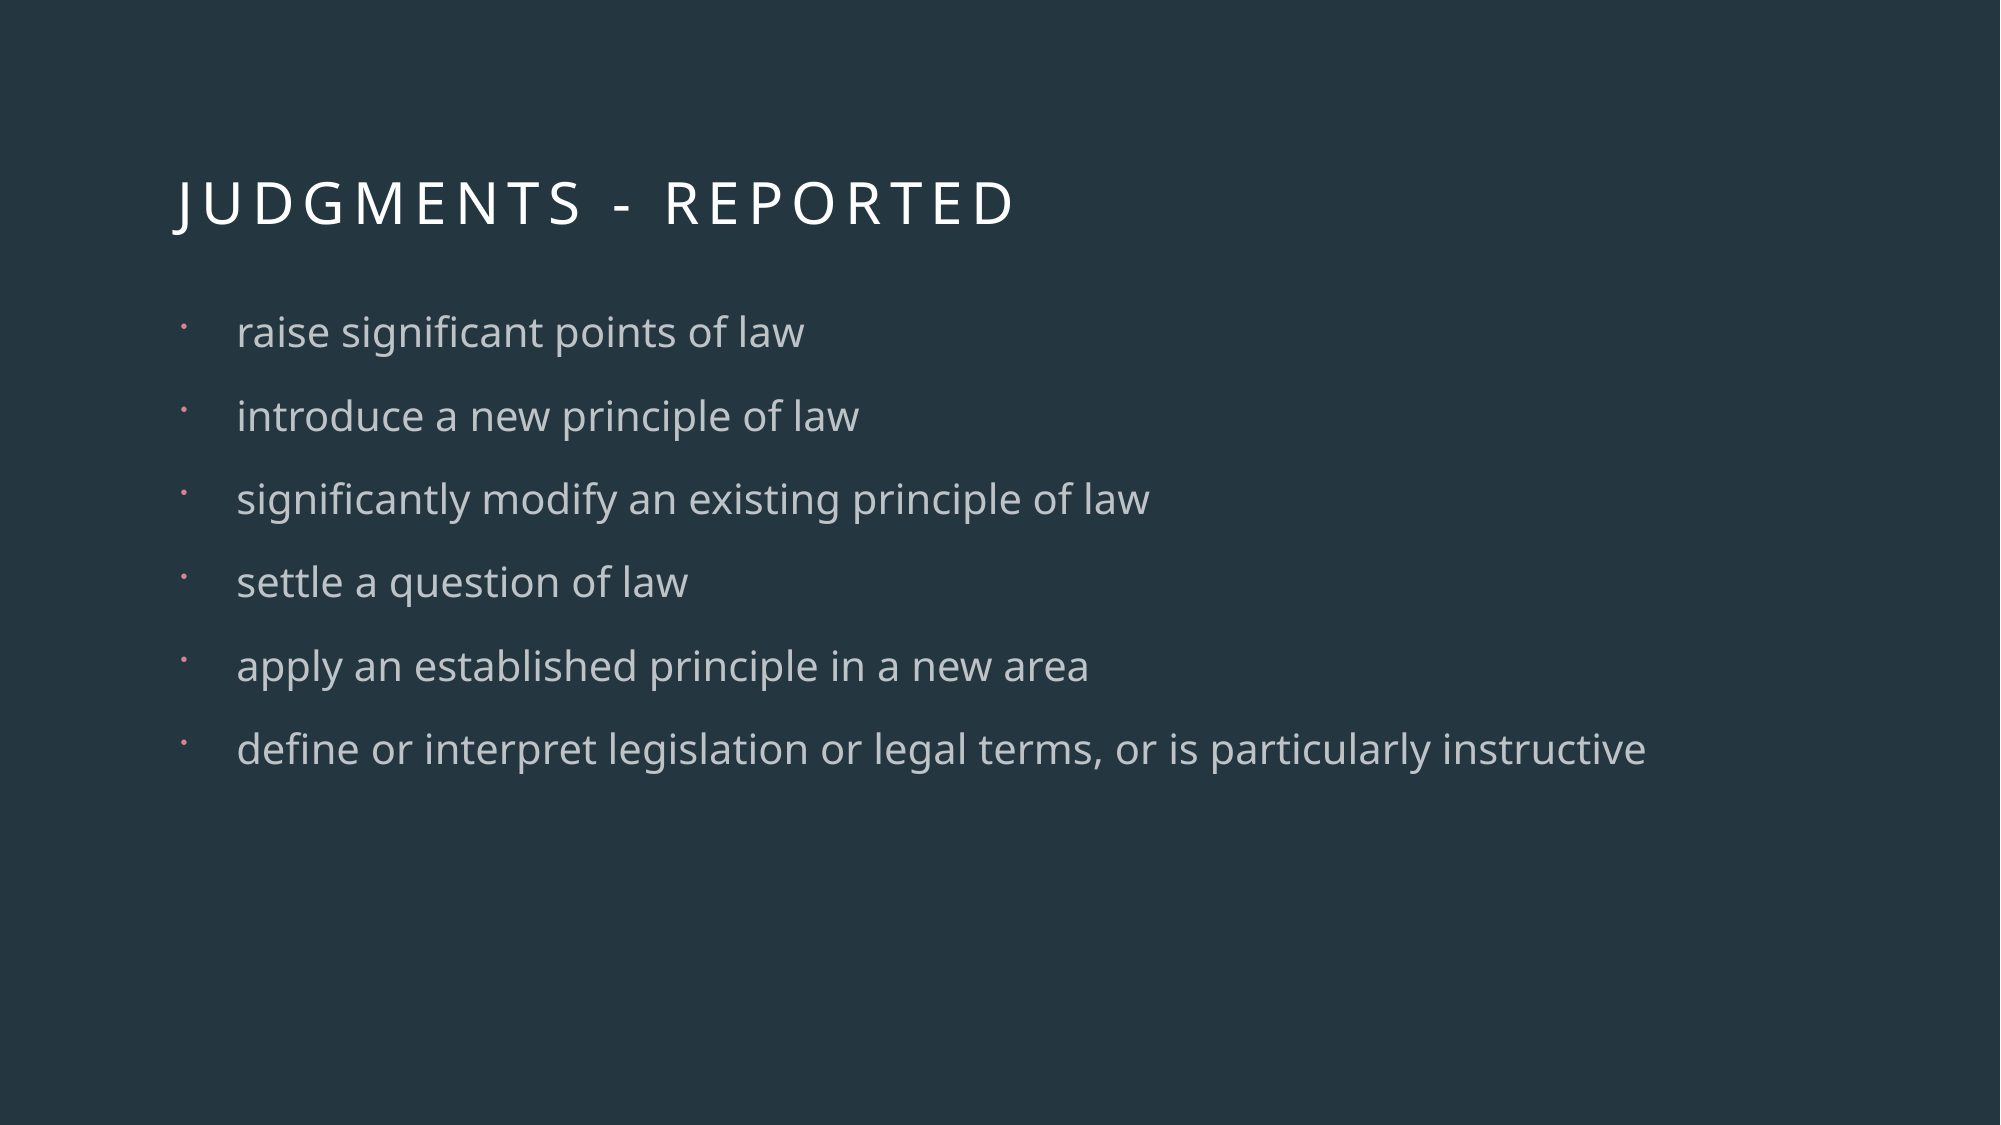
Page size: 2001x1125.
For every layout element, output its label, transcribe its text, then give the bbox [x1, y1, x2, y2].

list raise significant points of law introduce a new principle of law significantly modify an existing principle of law settle a question of law apply an established principle in a new area define or interpret legislation or legal terms, or is particularly instructive [177, 293, 1822, 947]
title Judgments - reported [177, 165, 1822, 274]
